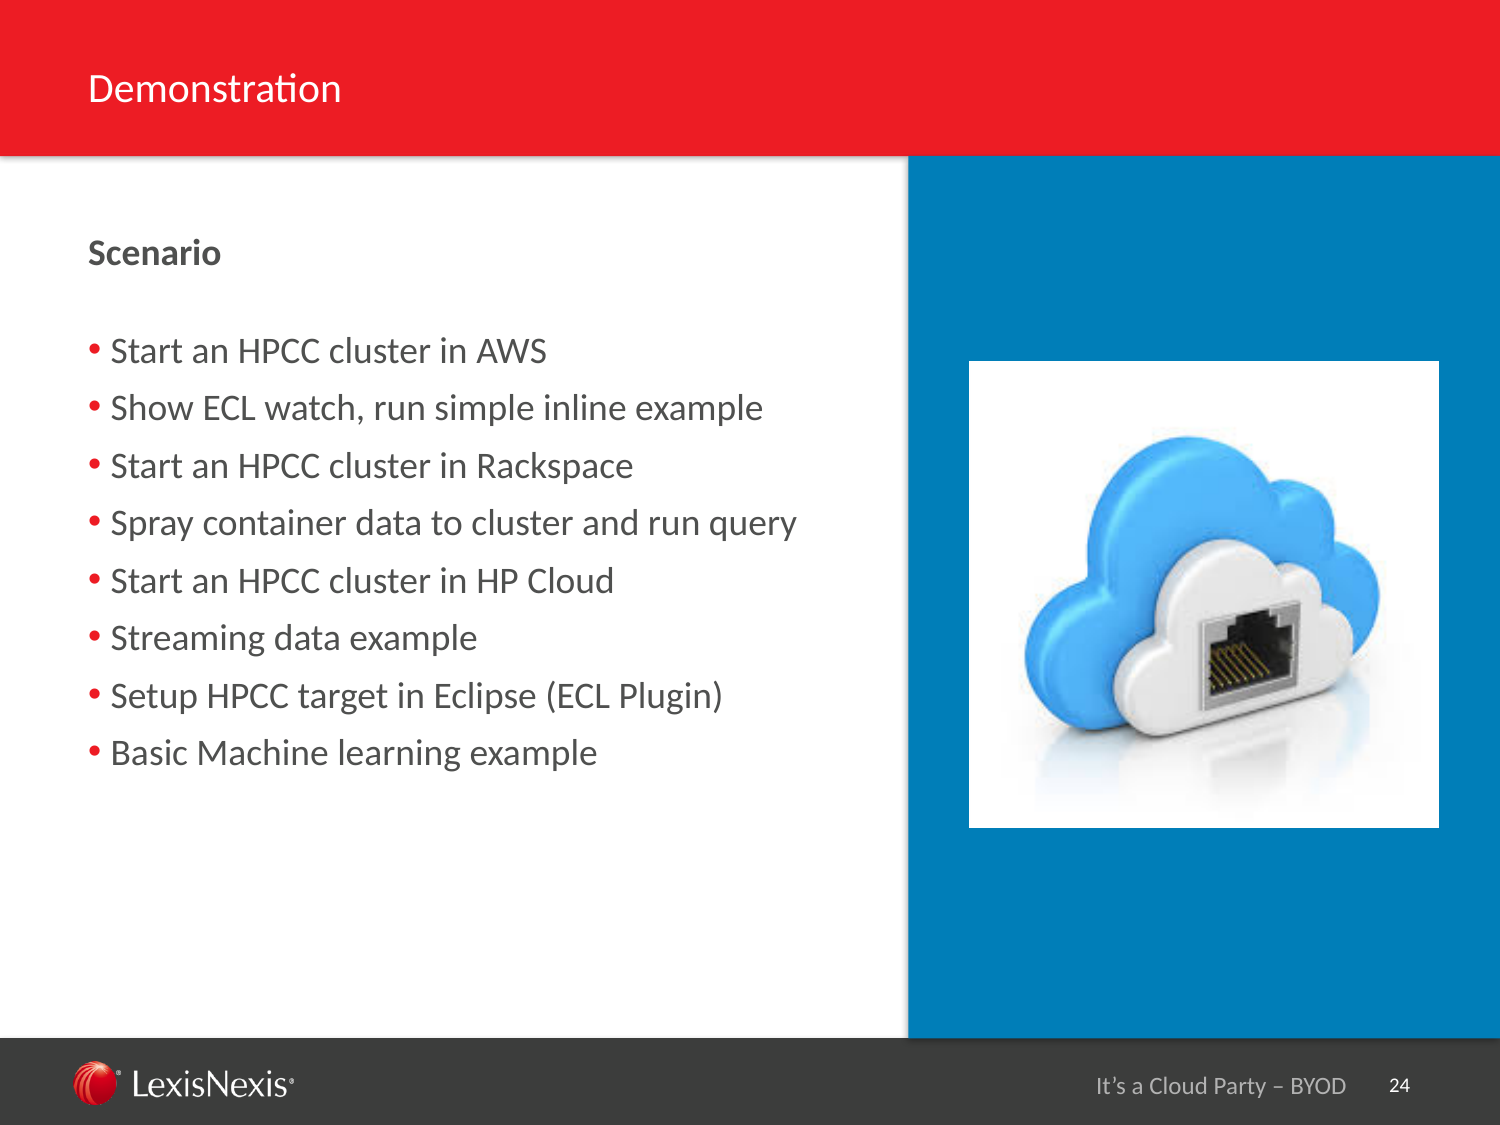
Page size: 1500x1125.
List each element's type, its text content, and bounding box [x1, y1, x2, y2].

slide_number 24 [1363, 1054, 1426, 1115]
text_box [908, 155, 1500, 1039]
picture [970, 362, 1438, 827]
footer It’s a Cloud Party – BYOD [367, 1054, 1363, 1115]
title Demonstration [73, 41, 1427, 130]
picture [73, 1061, 294, 1105]
list Scenario Start an HPCC cluster in AWS Show ECL watch, run simple inline example Start an HPCC cluster in Rackspace Spray container data to cluster and run query Start an HPCC cluster in HP Cloud Streaming data example Setup HPCC target in Eclipse (ECL Plugin) Basic Machine learning example [73, 220, 834, 792]
